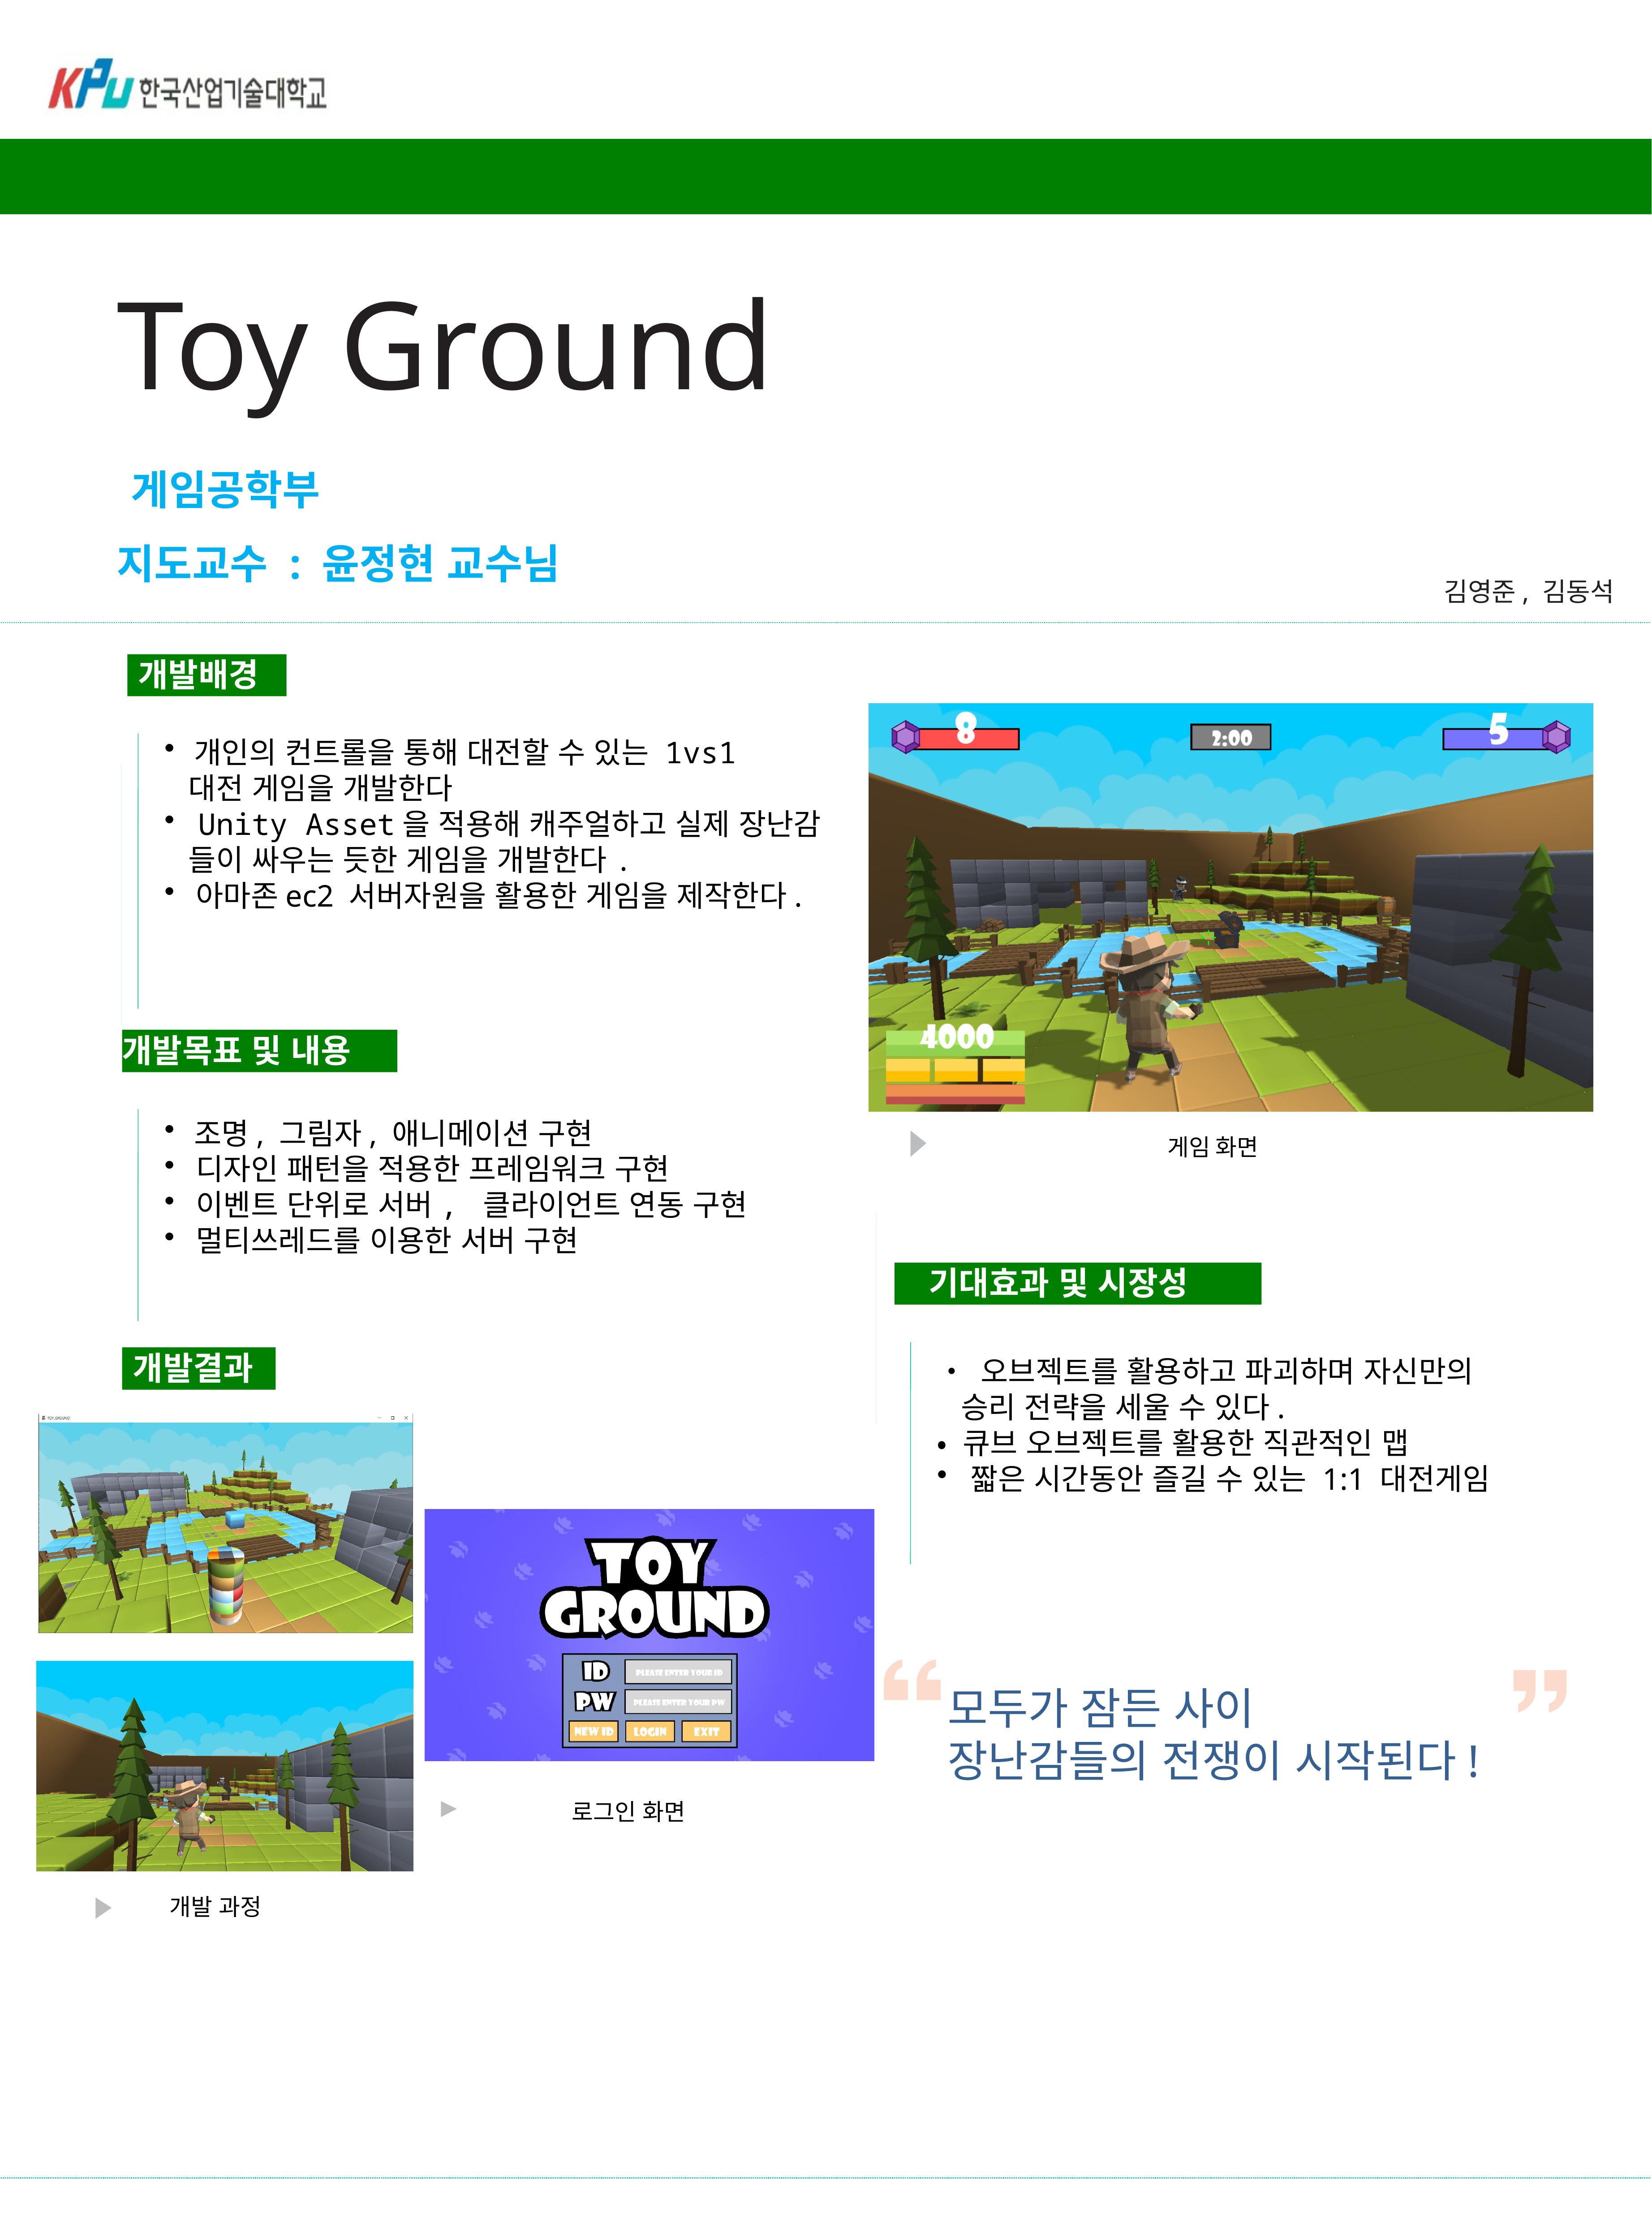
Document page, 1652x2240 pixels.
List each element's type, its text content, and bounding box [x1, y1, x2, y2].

picture [39, 1414, 413, 1634]
text_box 개발 과정 [148, 1882, 468, 1931]
text_box 조명, 그림자, 애니메이션 구현 디자인 패턴을 적용한 프레임워크 구현 이벤트 단위로 서버, 클라이언트 연동 구현 멀티쓰레드를 이용한 서버 구현 [143, 1104, 842, 1304]
picture [868, 703, 1593, 1112]
text_box [127, 654, 287, 697]
text_box [0, 139, 1652, 215]
text_box 게임공학부 [131, 464, 321, 537]
picture [36, 1687, 413, 1871]
text_box [122, 1069, 397, 1072]
text_box 모두가 잠든 사이 장난감들의 전쟁이 시작된다! [926, 1670, 1593, 1797]
text_box [441, 1801, 457, 1817]
text_box [910, 1130, 926, 1157]
text_box 로그인 화면 [551, 1786, 973, 1836]
text_box [916, 1659, 936, 1700]
picture [42, 51, 334, 130]
text_box • 오브젝트를 활용하고 파괴하며 자신만의 승리 전략을 세울 수 있다. • 큐브 오브젝트를 활용한 직관적인 맵 짧은 시간동안 즐길 수 있는 1:1 대전게임 [916, 1342, 1605, 1507]
text_box 개발결과 [133, 1347, 254, 1387]
text_box 기대효과 및 시장성 [929, 1262, 1188, 1302]
text_box 지도교수 : 윤정현 교수님 [116, 537, 603, 587]
text_box [122, 1347, 276, 1390]
text_box 김영준, 김동석 [1444, 575, 1614, 607]
text_box 게임 화면 [932, 1122, 1494, 1171]
picture [425, 1509, 874, 1761]
text_box 개발배경 [138, 654, 259, 694]
text_box Toy Ground [116, 268, 921, 414]
text_box [95, 1897, 112, 1919]
text_box 개발목표 및 내용 [122, 1030, 403, 1069]
text_box [884, 1659, 908, 1700]
text_box [895, 1262, 1262, 1305]
text_box 개인의 컨트롤을 통해 대전할 수 있는 1vs1 대전 게임을 개발한다 Unity Asset을 적용해 캐주얼하고 실제 장난감 들이 싸우는 듯한 게임을 개발한다. 아마존ec2 서버자원을 활용한 게임을 제작한다. [143, 723, 866, 924]
